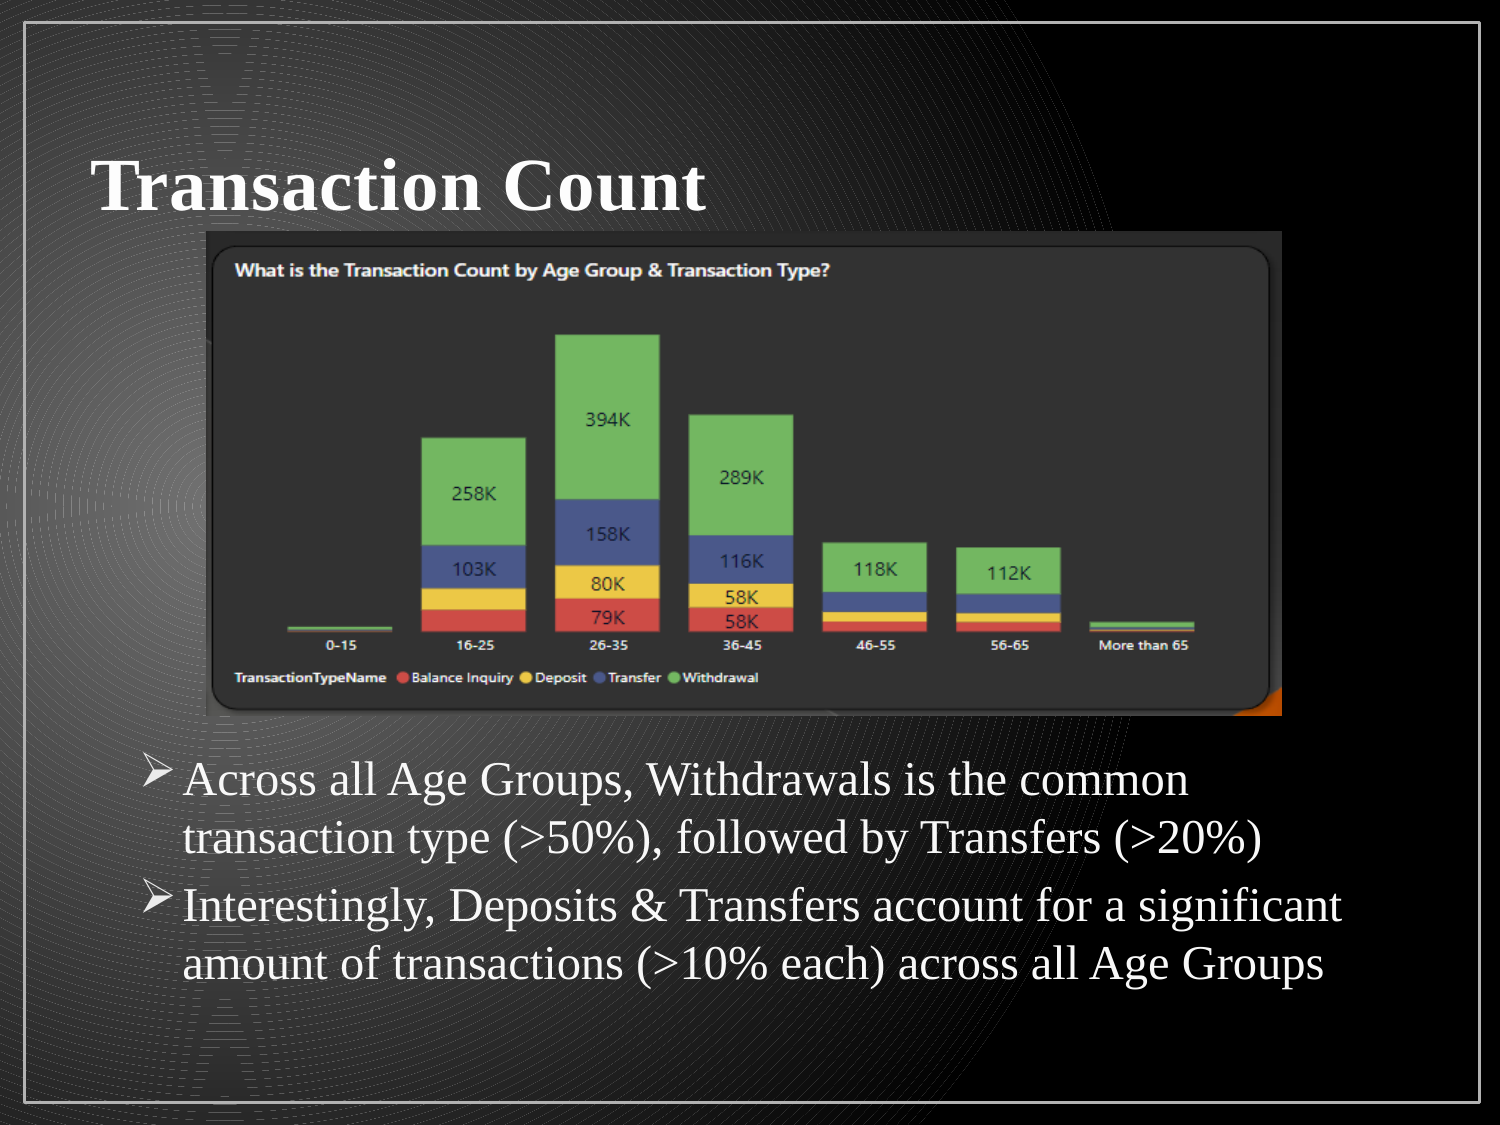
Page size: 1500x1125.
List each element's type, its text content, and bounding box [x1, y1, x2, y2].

list Across all Age Groups, Withdrawals is the common transaction type (>50%), followed by Transfers (>20%) Interestingly, Deposits & Transfers account for a significant amount of transactions (>10% each) across all Age Groups [123, 739, 1390, 1053]
title Transaction Count [75, 45, 1425, 233]
picture [206, 231, 1282, 717]
